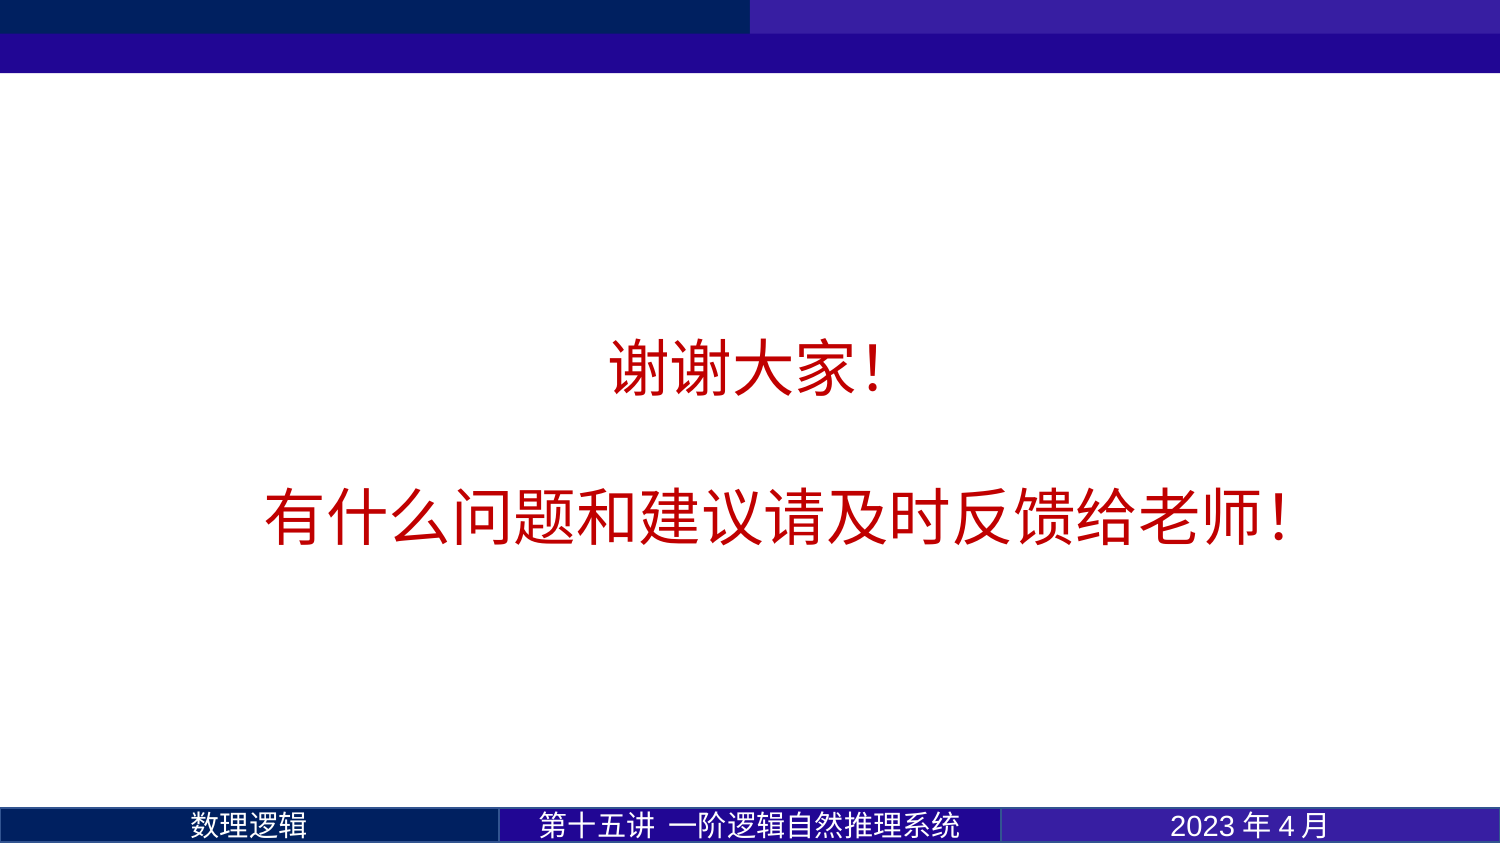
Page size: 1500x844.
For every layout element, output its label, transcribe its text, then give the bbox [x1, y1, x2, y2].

text_box 第十五讲 一阶逻辑自然推理系统 [498, 807, 1000, 843]
text_box 谢谢大家！ 有什么问题和建议请及时反馈给老师！ [236, 246, 1291, 561]
text_box [749, 0, 1500, 33]
text_box 数理逻辑 [0, 807, 498, 843]
text_box 2023年4月 [1000, 807, 1500, 843]
text_box [0, 0, 749, 33]
text_box [0, 33, 1500, 74]
